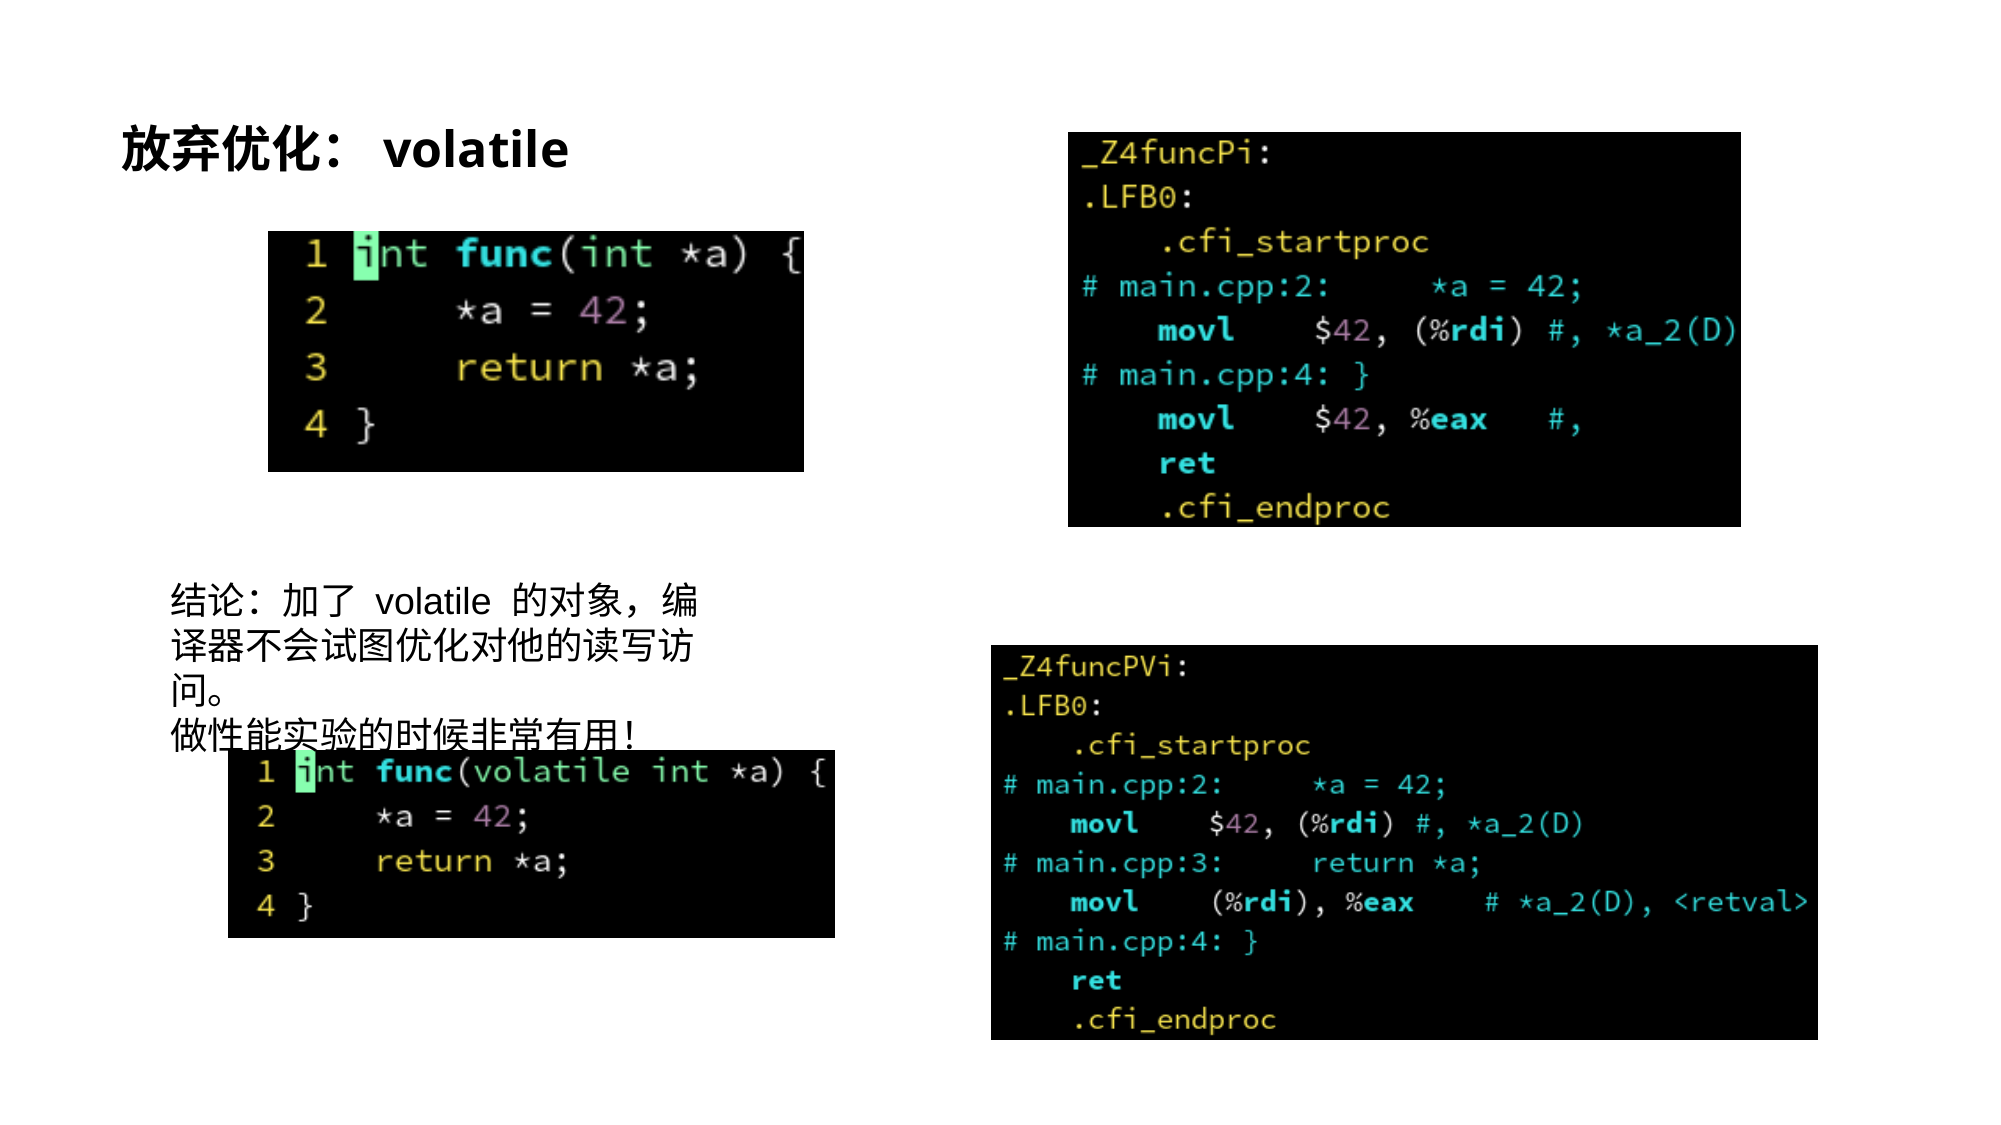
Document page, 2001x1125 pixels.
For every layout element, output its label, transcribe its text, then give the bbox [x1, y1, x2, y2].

title 放弃优化：volatile [106, 42, 1832, 260]
picture [228, 750, 835, 938]
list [268, 231, 804, 472]
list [1068, 132, 1741, 527]
picture [991, 645, 1818, 1040]
text_box 结论：加了 volatile 的对象，编译器不会试图优化对他的读写访问。 做性能实验的时候非常有用！ [155, 569, 743, 765]
